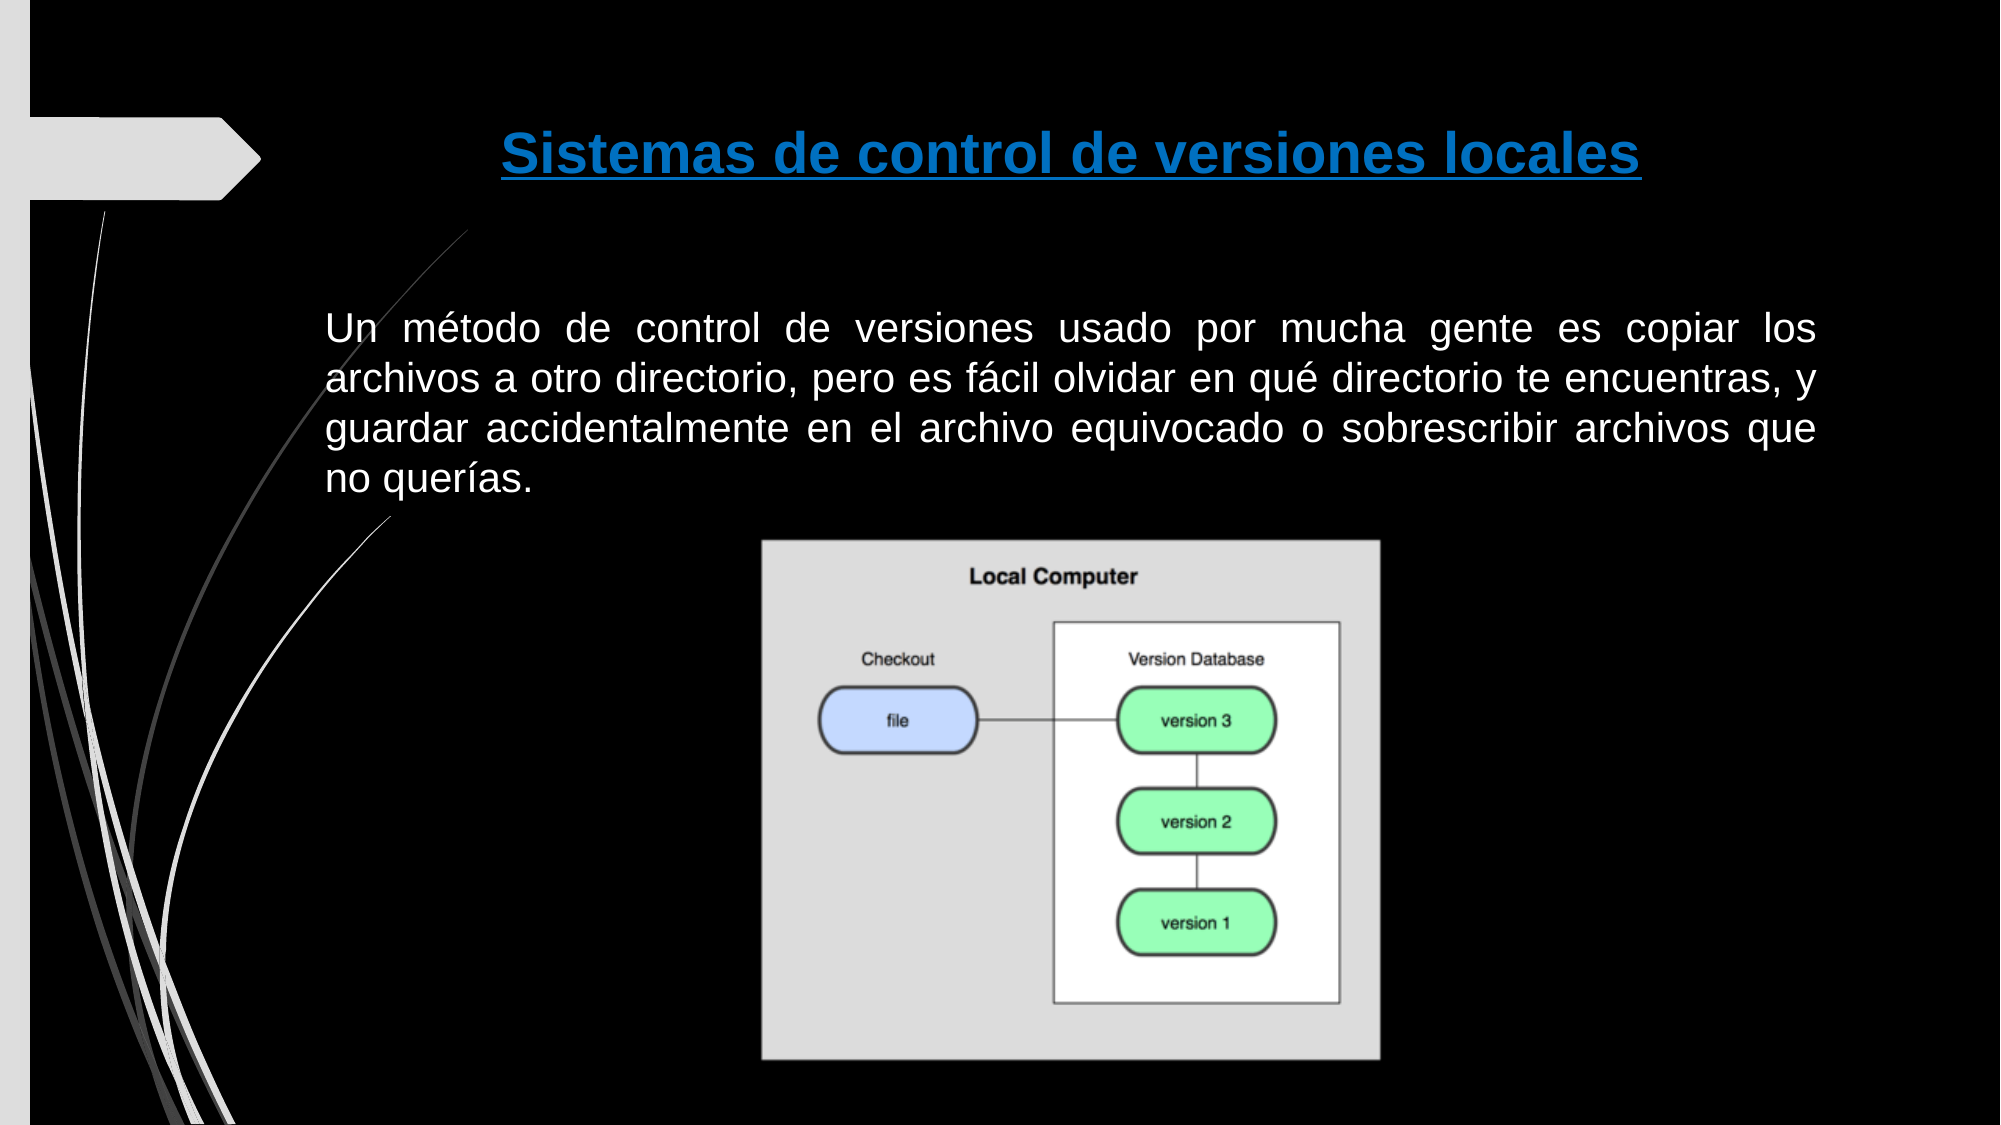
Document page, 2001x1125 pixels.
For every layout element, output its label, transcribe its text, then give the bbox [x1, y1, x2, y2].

picture [758, 537, 1385, 1063]
text_box Sistemas de control de versiones locales Un método de control de versiones usado por mucha gente es copiar los archivos a otro directorio, pero es fácil olvidar en qué directorio te encuentras, y guardar accidentalmente en el archivo equivocado o sobrescribir archivos que no querías. [309, 108, 1833, 553]
